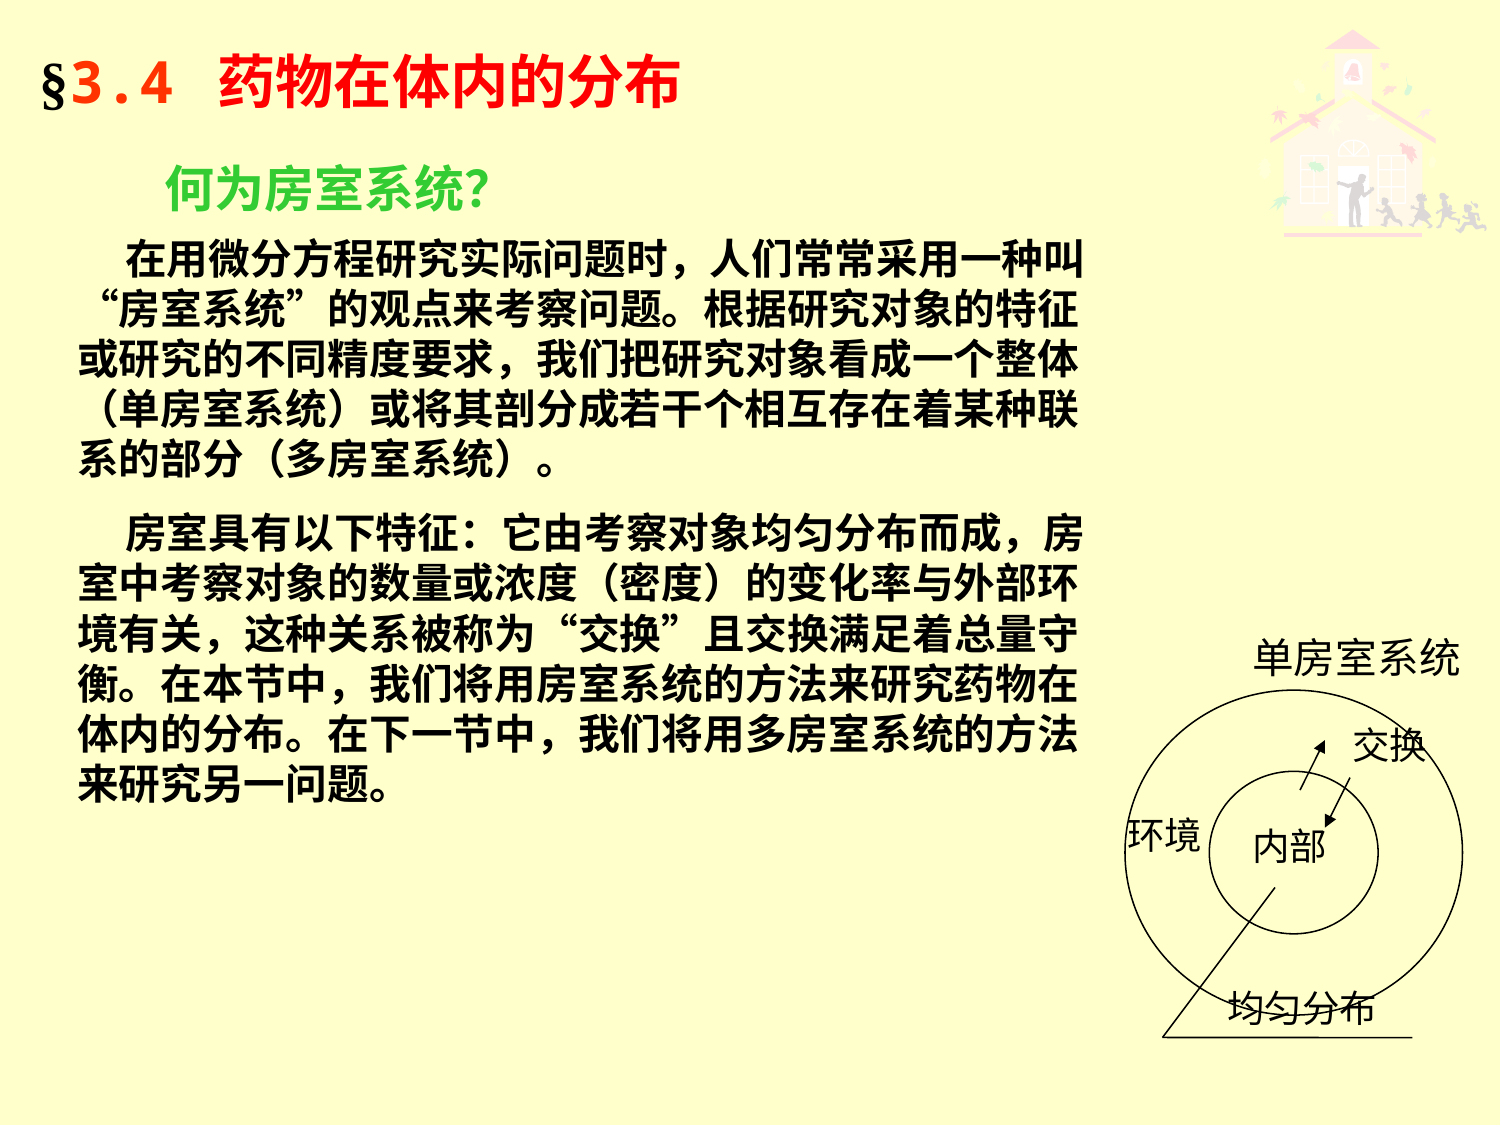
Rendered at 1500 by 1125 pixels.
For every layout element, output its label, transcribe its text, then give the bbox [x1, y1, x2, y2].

text_box 房室具有以下特征：它由考察对象均匀分布而成，房室中考察对象的数量或浓度（密度）的变化率与外部环境有关，这种关系被称为“交换”且交换满足着总量守衡。在本节中，我们将用房室系统的方法来研究药物在体内的分布。在下一节中，我们将用多房室系统的方法来研究另一问题。 [62, 499, 1113, 815]
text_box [1112, 624, 1500, 1038]
picture [1256, 29, 1488, 238]
title §3.4 药物在体内的分布 [24, 37, 1251, 225]
text_box 何为房室系统？ [149, 149, 813, 224]
text_box 在用微分方程研究实际问题时，人们常常采用一种叫“房室系统”的观点来考察问题。根据研究对象的特征或研究的不同精度要求，我们把研究对象看成一个整体（单房室系统）或将其剖分成若干个相互存在着某种联系的部分（多房室系统）。 [62, 224, 1113, 490]
